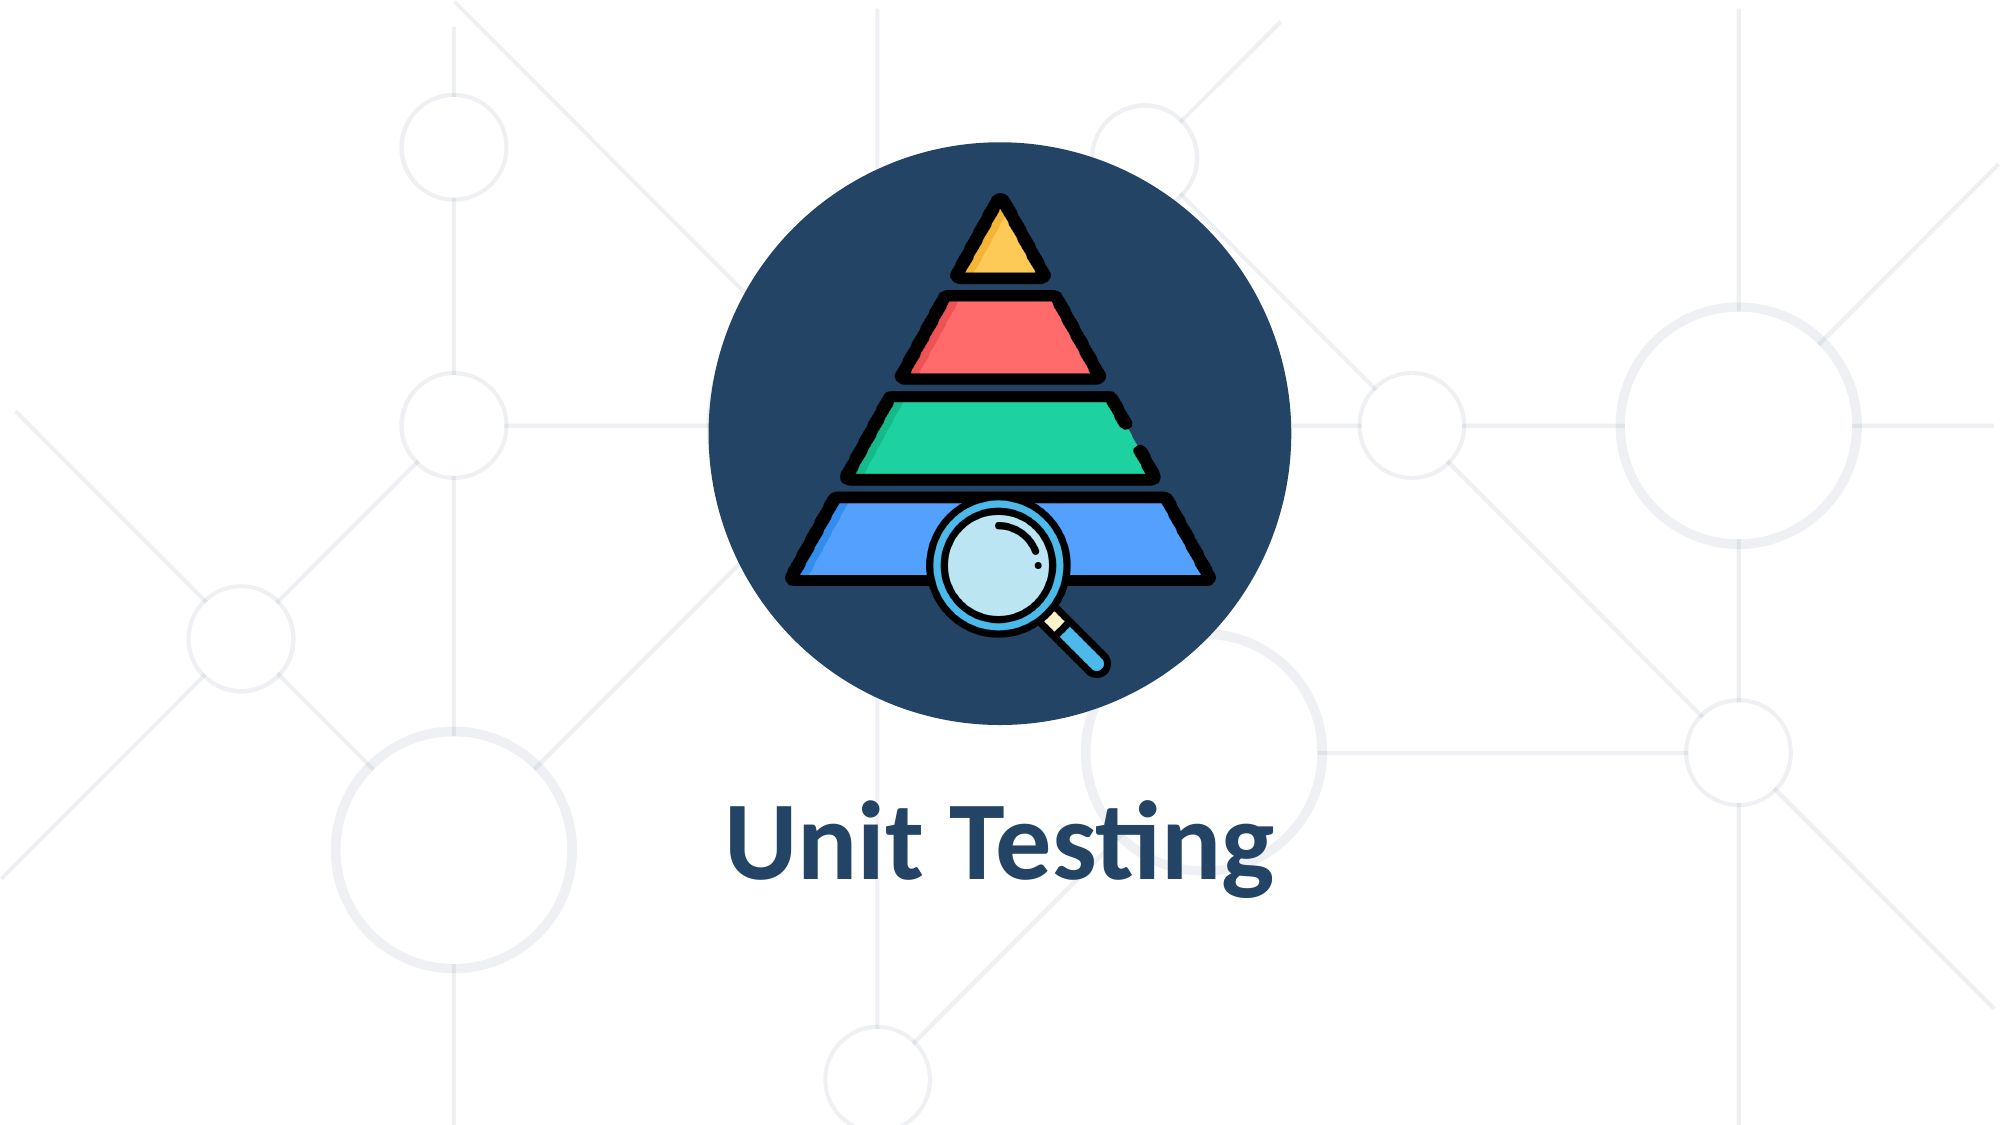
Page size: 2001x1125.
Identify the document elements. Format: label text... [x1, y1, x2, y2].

title Unit Testing [100, 771, 1900, 898]
picture [770, 193, 1230, 679]
